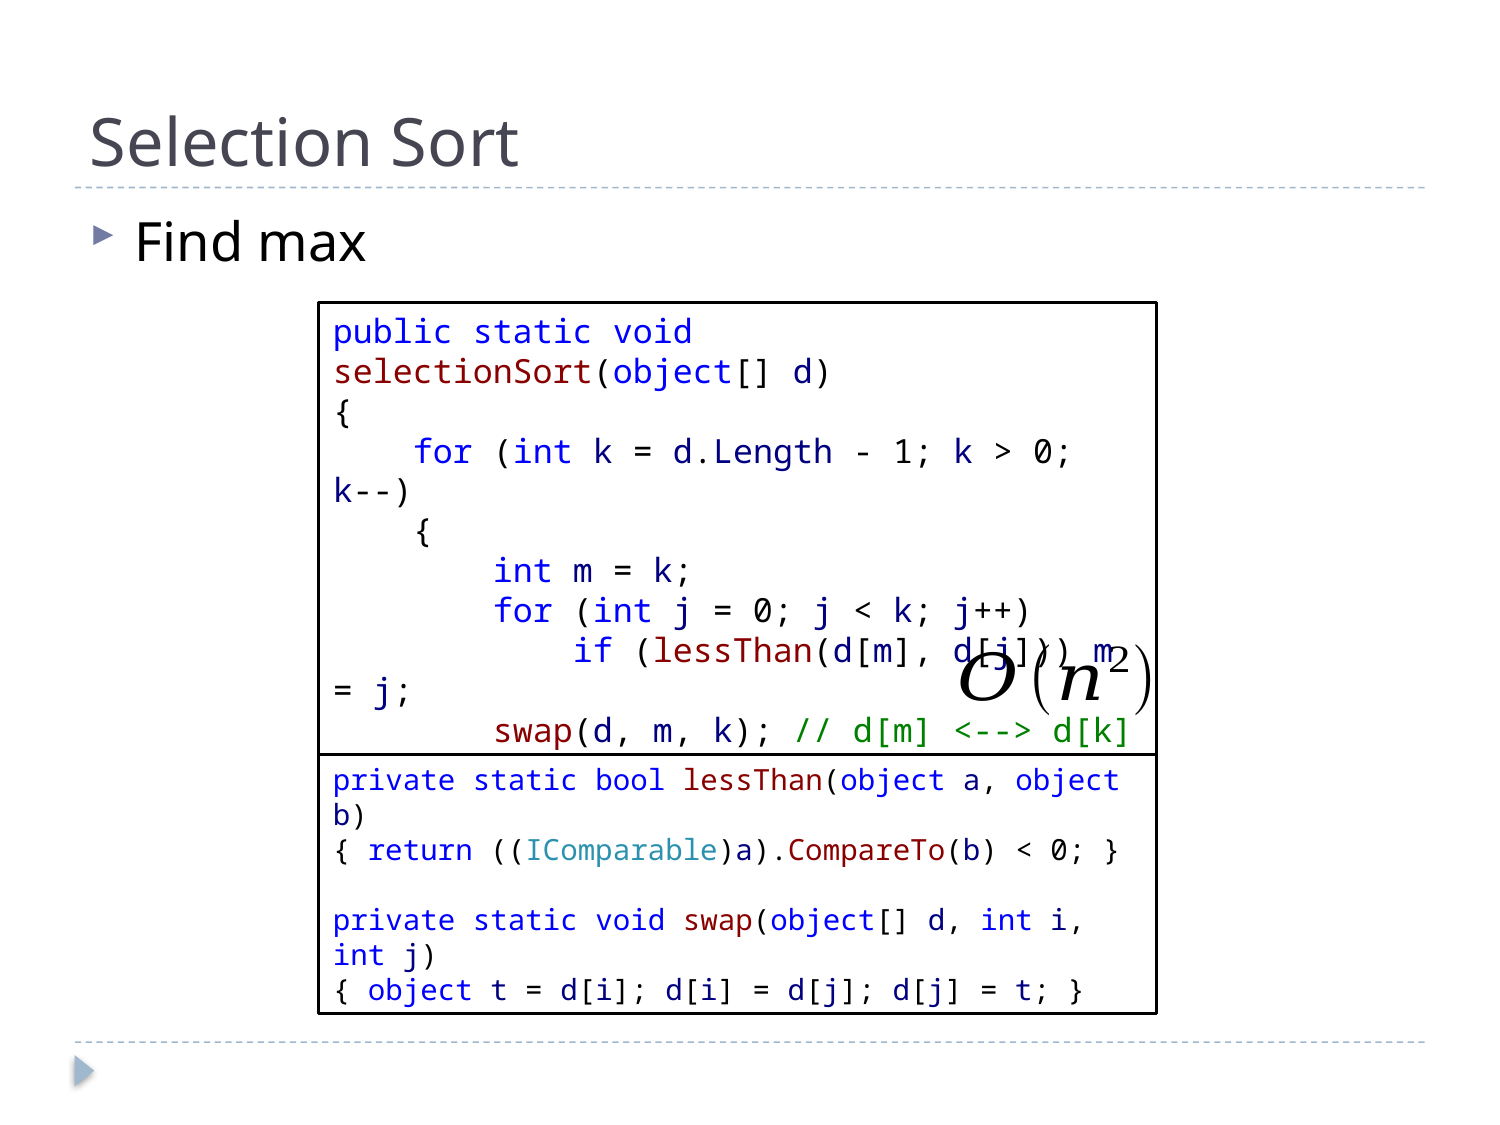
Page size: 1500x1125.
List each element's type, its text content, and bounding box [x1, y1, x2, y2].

title Selection Sort [75, 24, 1425, 188]
text_box public static void selectionSort(object[] d) { for (int k = d.Length - 1; k > 0; k--) { int m = k; for (int j = 0; j < k; j++) if (lessThan(d[m], d[j])) m = j; swap(d, m, k); // d[m] <--> d[k] } } [317, 301, 1158, 753]
text_box private static bool lessThan(object a, object b) { return ((IComparable)a).CompareTo(b) < 0; } private static void swap(object[] d, int i, int j) { object t = d[i]; d[i] = d[j]; d[j] = t; } [317, 753, 1158, 1015]
list Find max [75, 200, 1425, 1010]
